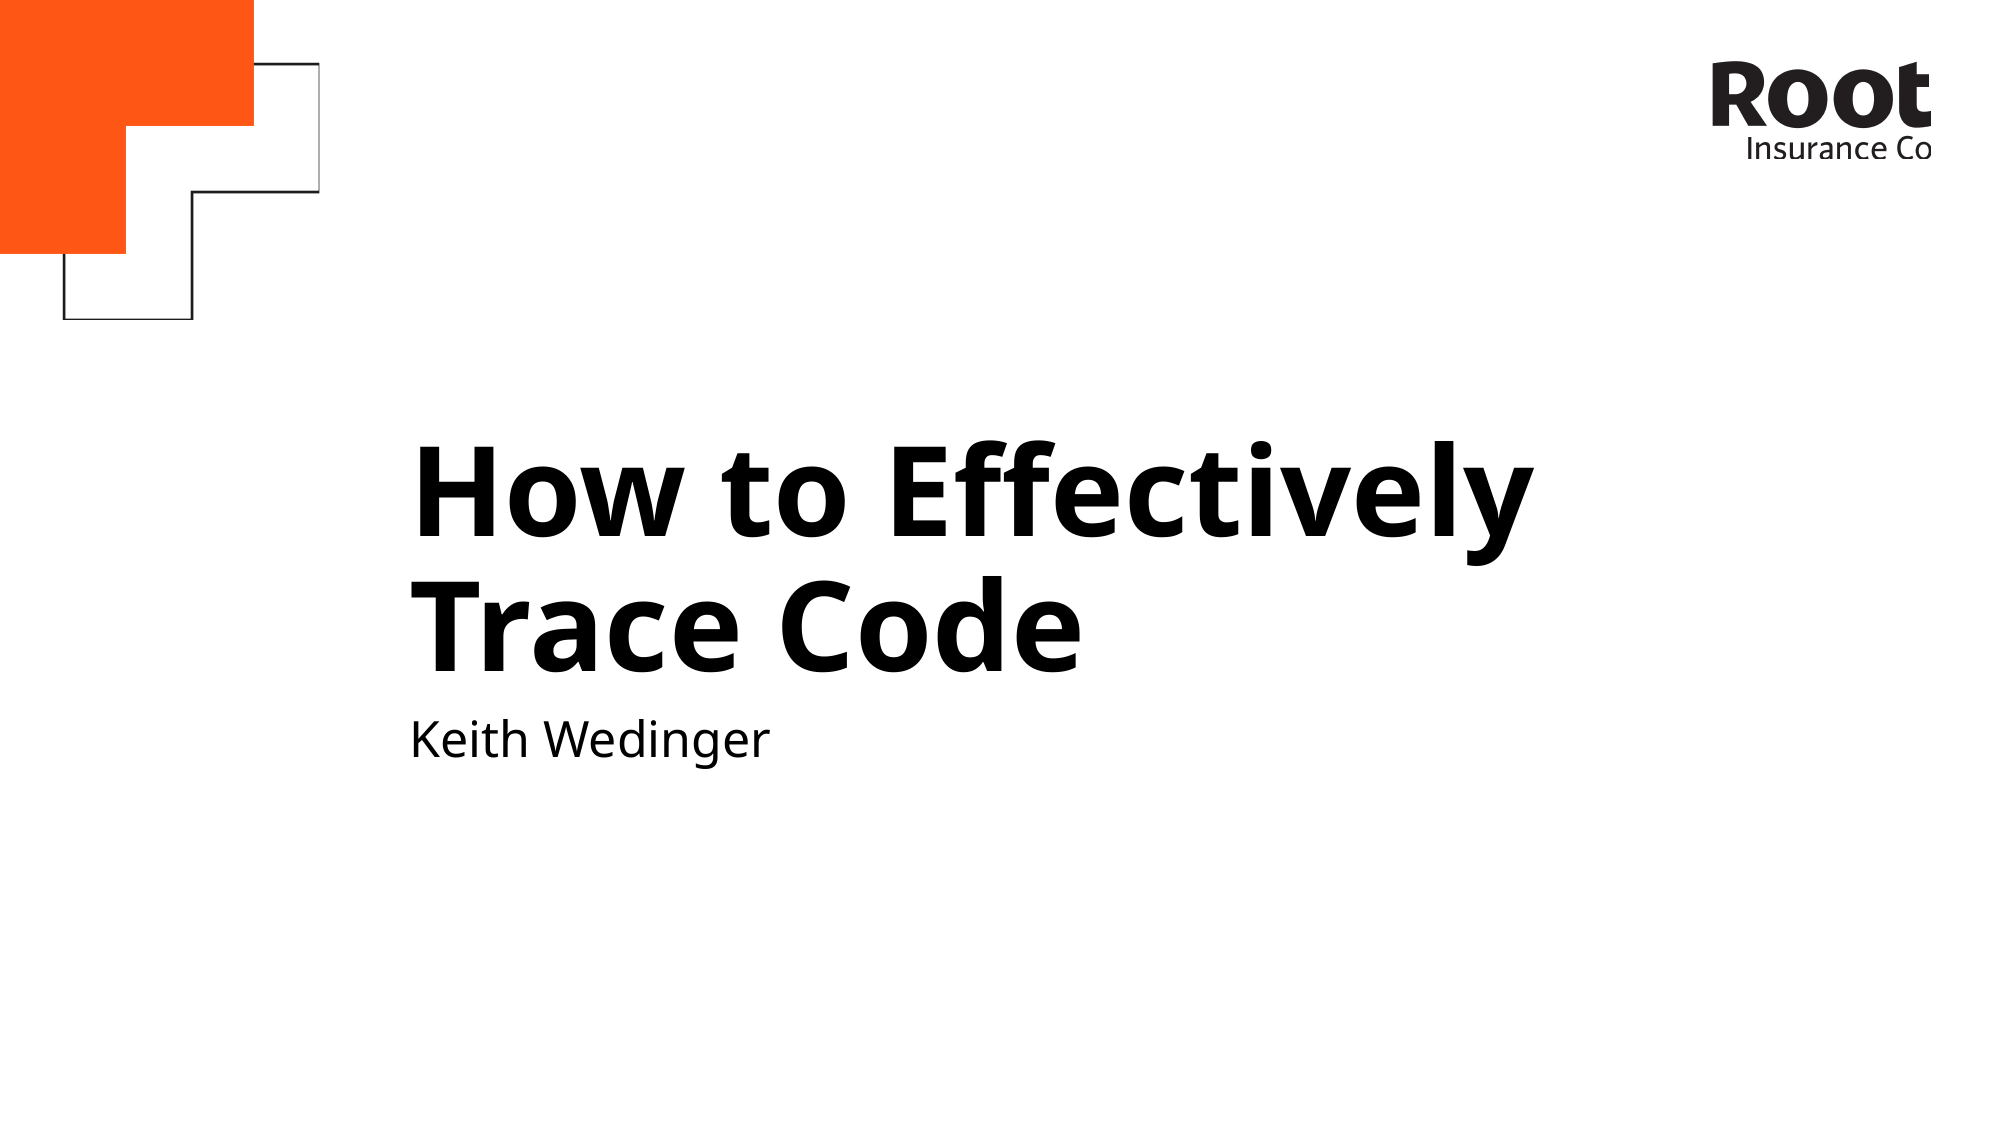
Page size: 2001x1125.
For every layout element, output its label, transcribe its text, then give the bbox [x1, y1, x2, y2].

subtitle Keith Wedinger [409, 706, 1618, 892]
title How to Effectively Trace Code [409, 396, 1618, 706]
